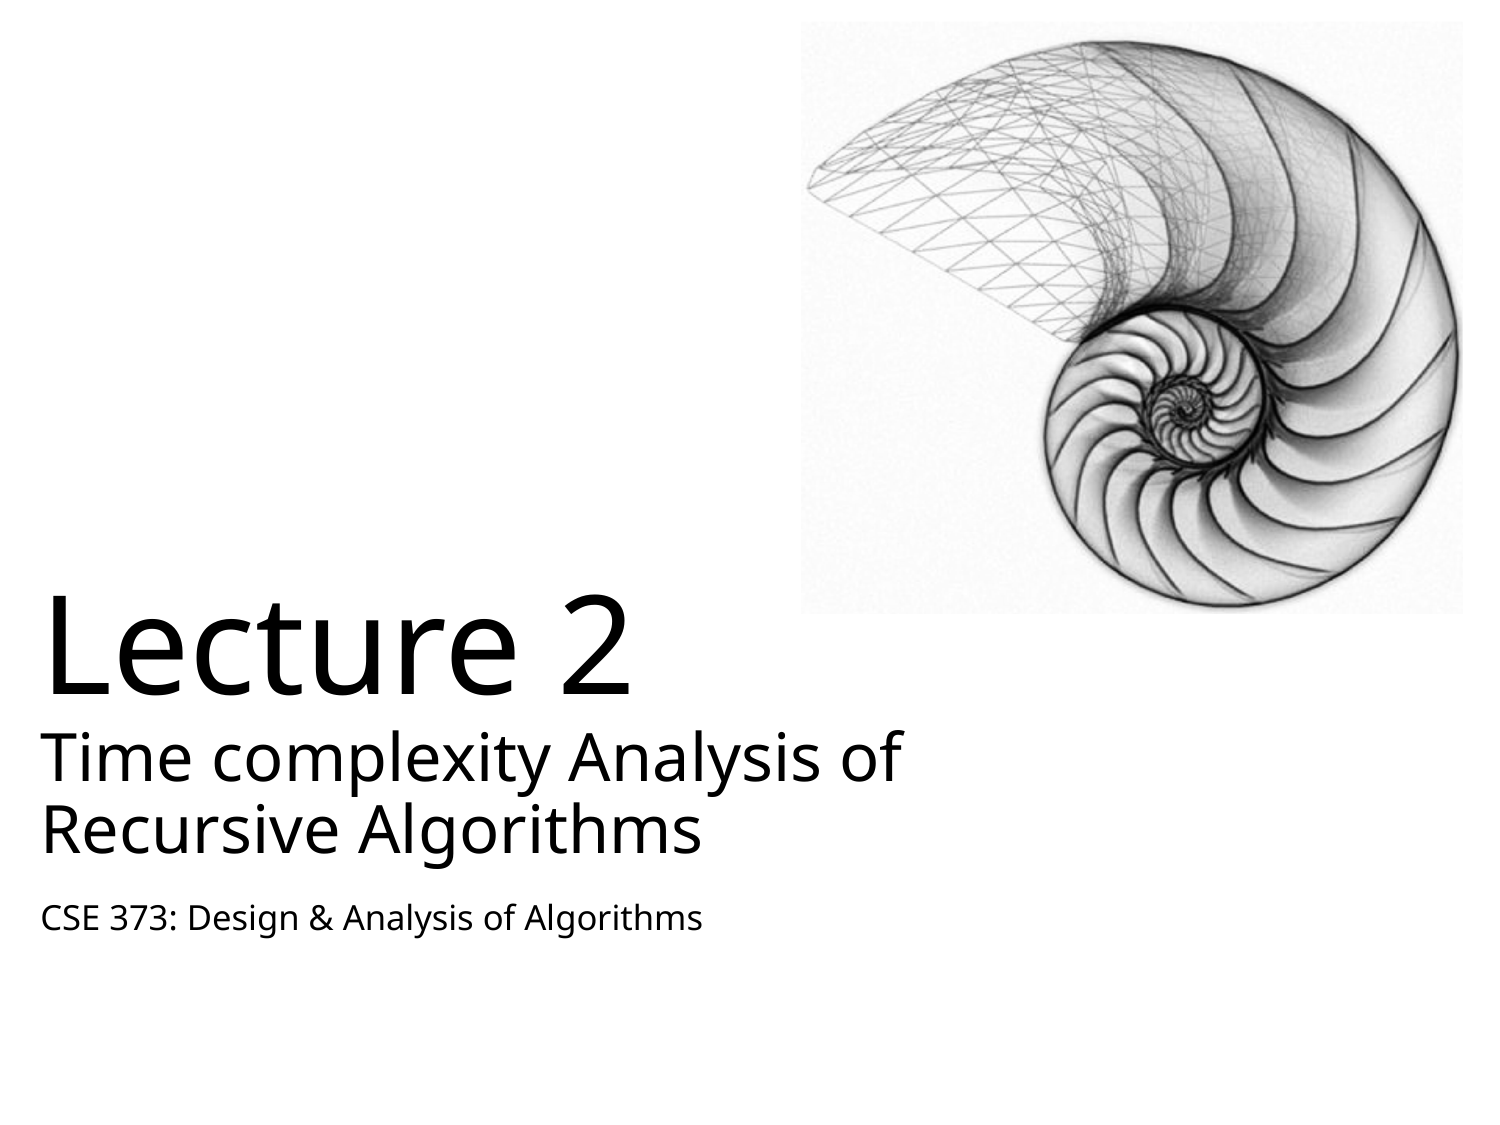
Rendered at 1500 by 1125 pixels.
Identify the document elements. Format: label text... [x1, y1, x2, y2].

title Lecture 2 Time complexity Analysis of Recursive Algorithms [25, 484, 1084, 876]
picture [802, 23, 1462, 614]
subtitle CSE 373: Design & Analysis of Algorithms [25, 892, 740, 961]
